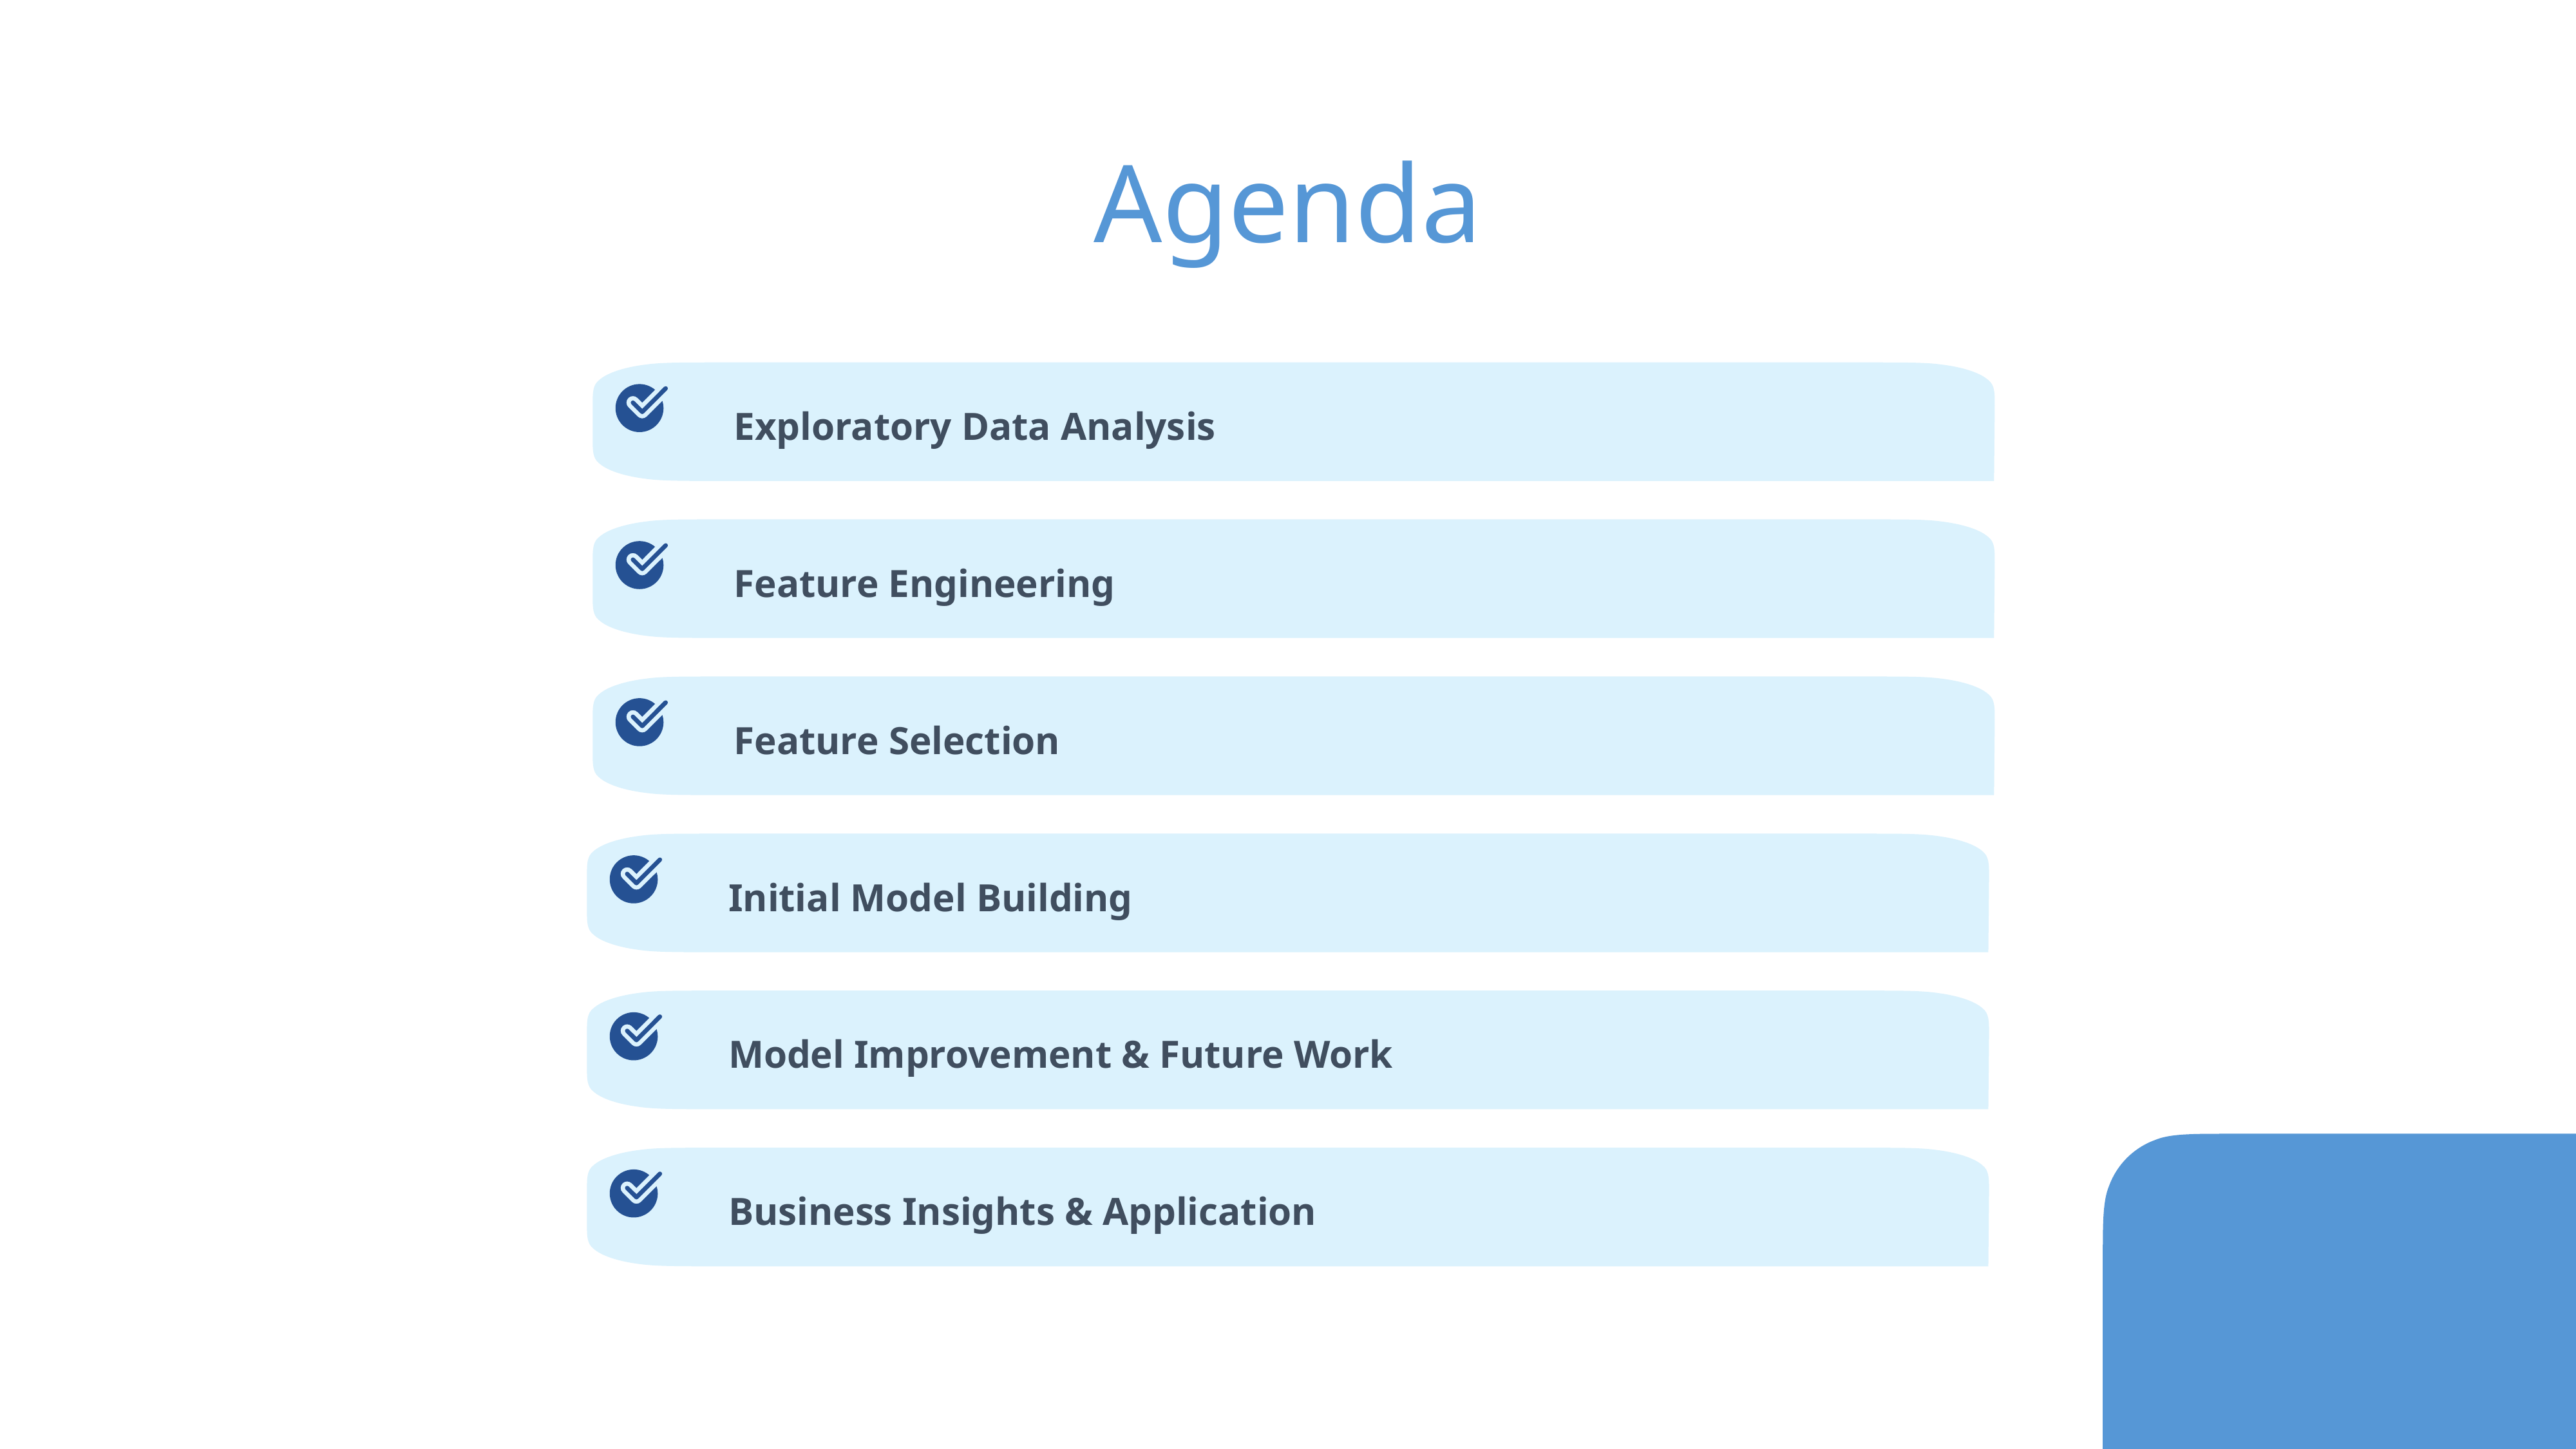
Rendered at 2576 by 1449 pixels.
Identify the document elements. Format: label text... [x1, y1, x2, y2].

text_box [625, 1014, 663, 1043]
text_box [615, 541, 664, 589]
text_box [630, 700, 668, 728]
text_box [587, 990, 1989, 1110]
text_box [587, 1148, 1989, 1267]
text_box [592, 519, 1995, 638]
text_box [609, 1012, 658, 1061]
text_box [615, 384, 664, 432]
text_box [615, 698, 664, 746]
text_box [625, 857, 663, 886]
text_box [592, 362, 1995, 481]
text_box [609, 1169, 658, 1218]
text_box [625, 1171, 663, 1200]
text_box [2103, 1133, 2576, 1449]
text_box Agenda [587, 129, 1989, 269]
text_box [587, 833, 1989, 952]
text_box [592, 676, 1995, 795]
text_box [609, 855, 658, 904]
text_box [630, 543, 668, 571]
text_box [630, 386, 668, 414]
